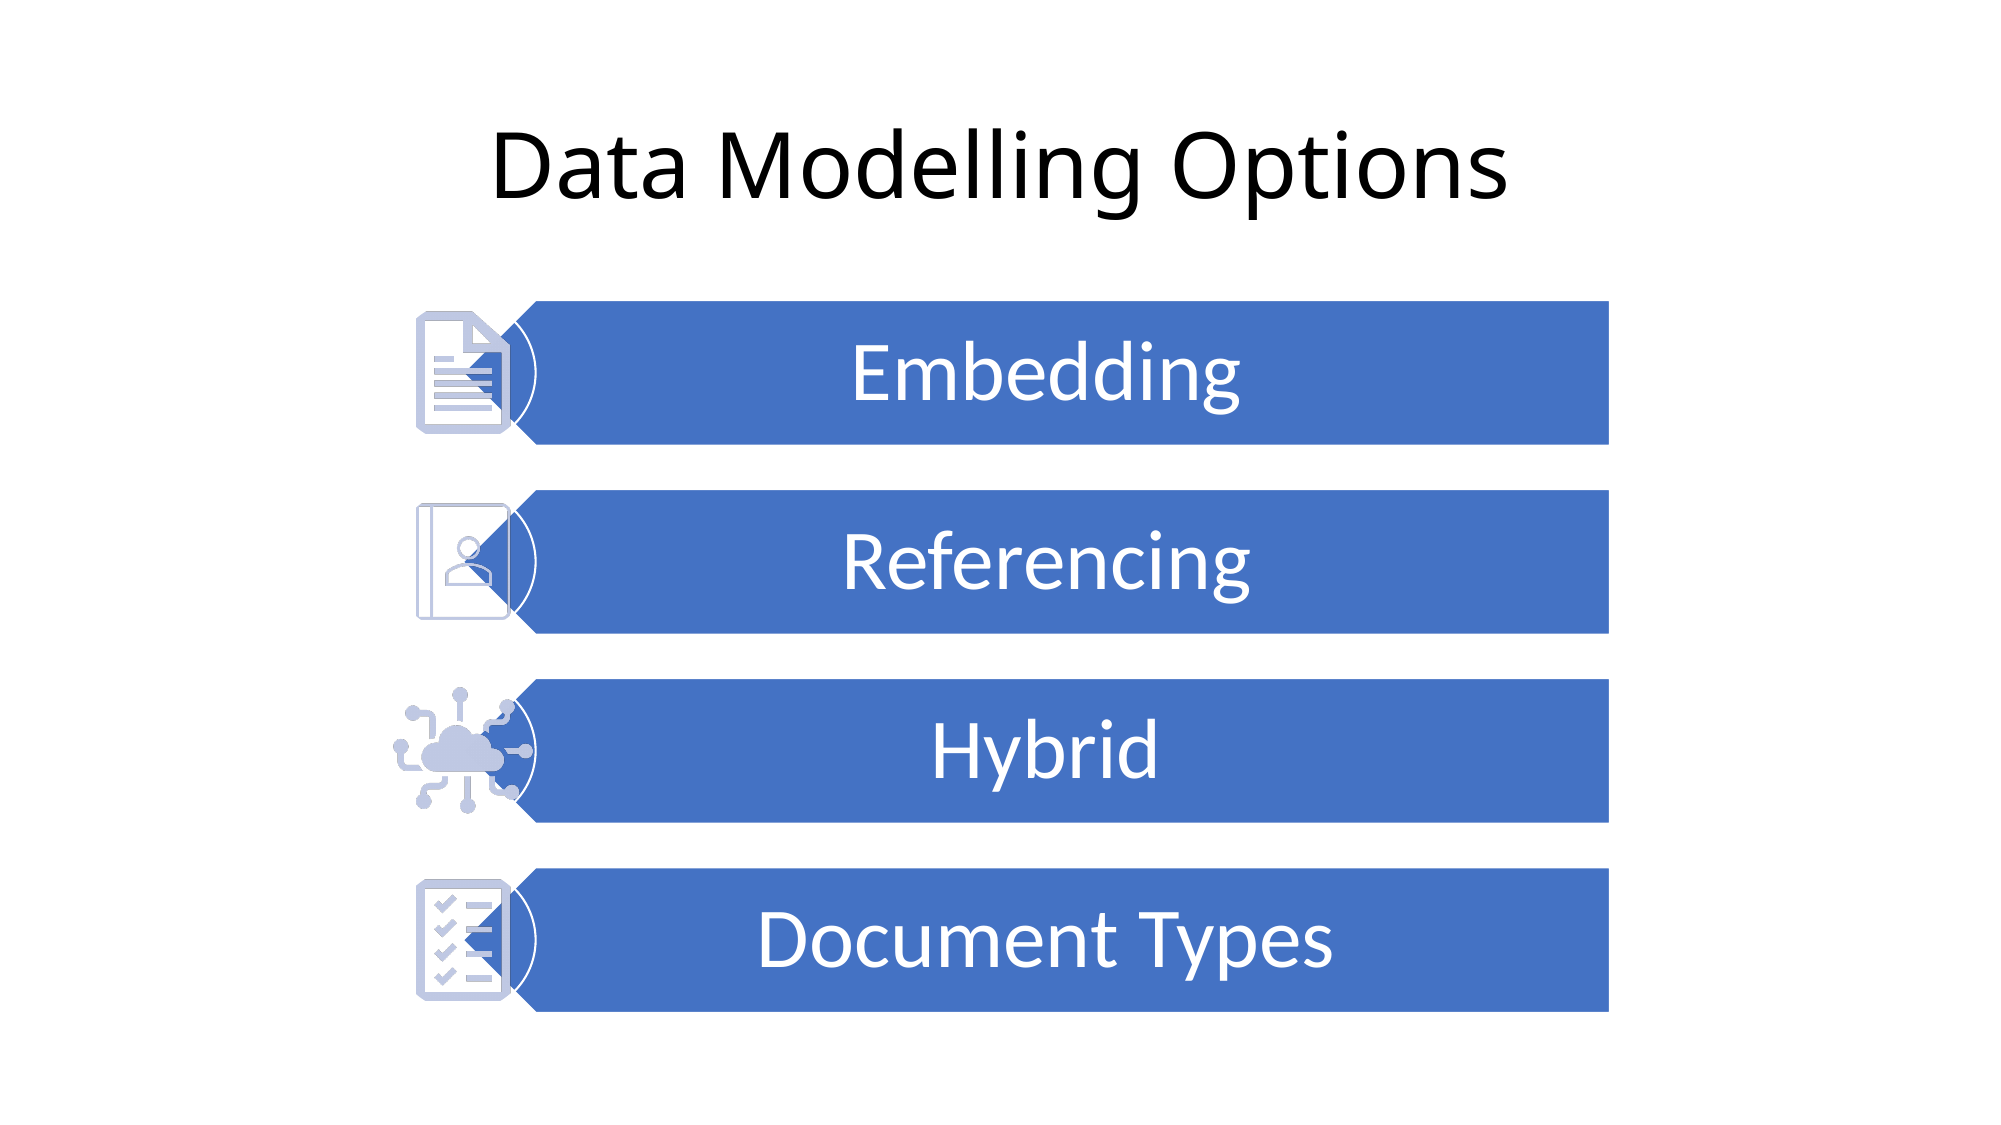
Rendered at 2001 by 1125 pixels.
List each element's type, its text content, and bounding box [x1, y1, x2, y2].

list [137, 299, 1863, 1014]
title Data Modelling Options [137, 59, 1863, 278]
